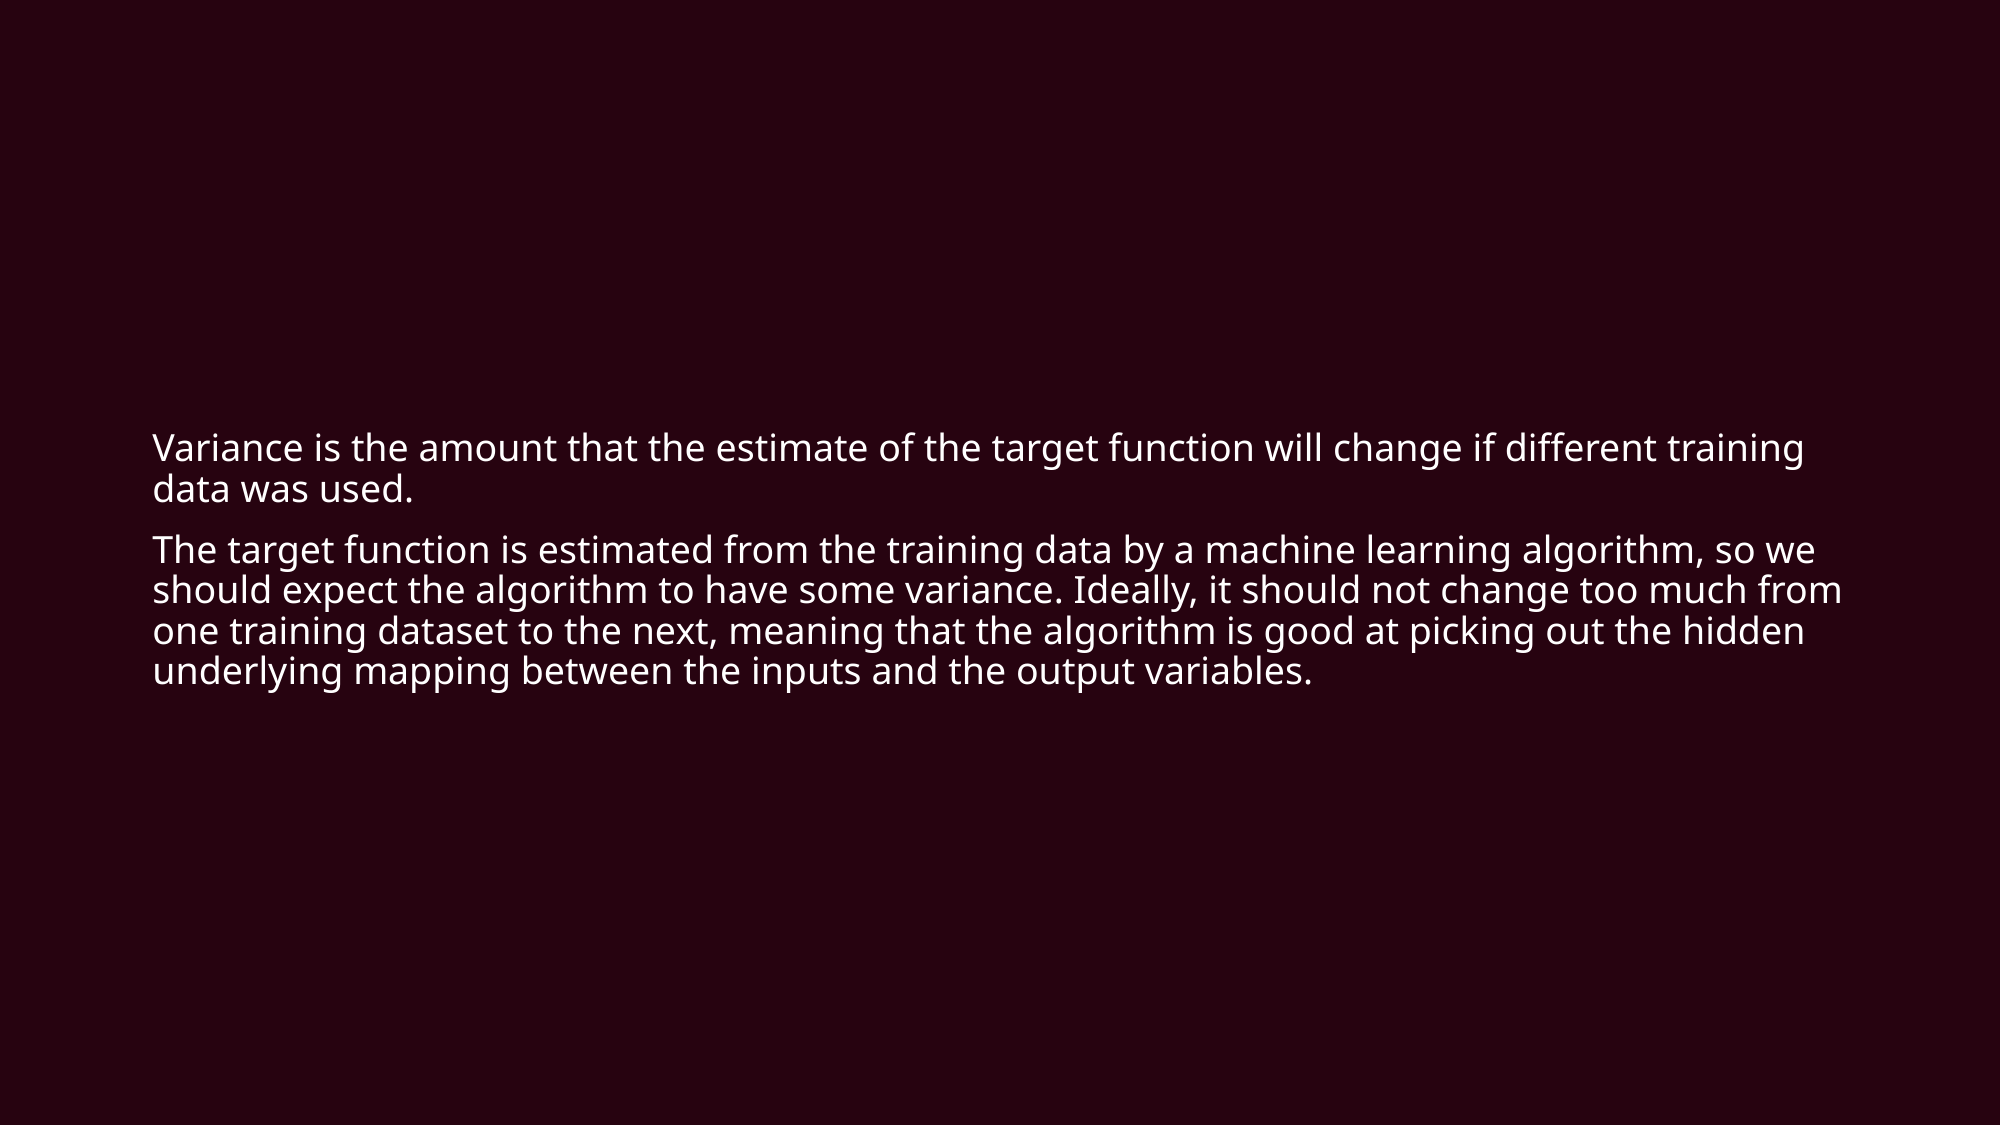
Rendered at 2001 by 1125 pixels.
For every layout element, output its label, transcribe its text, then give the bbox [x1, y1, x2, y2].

list Variance is the amount that the estimate of the target function will change if different training data was used. The target function is estimated from the training data by a machine learning algorithm, so we should expect the algorithm to have some variance. Ideally, it should not change too much from one training dataset to the next, meaning that the algorithm is good at picking out the hidden underlying mapping between the inputs and the output variables. [137, 421, 1863, 704]
